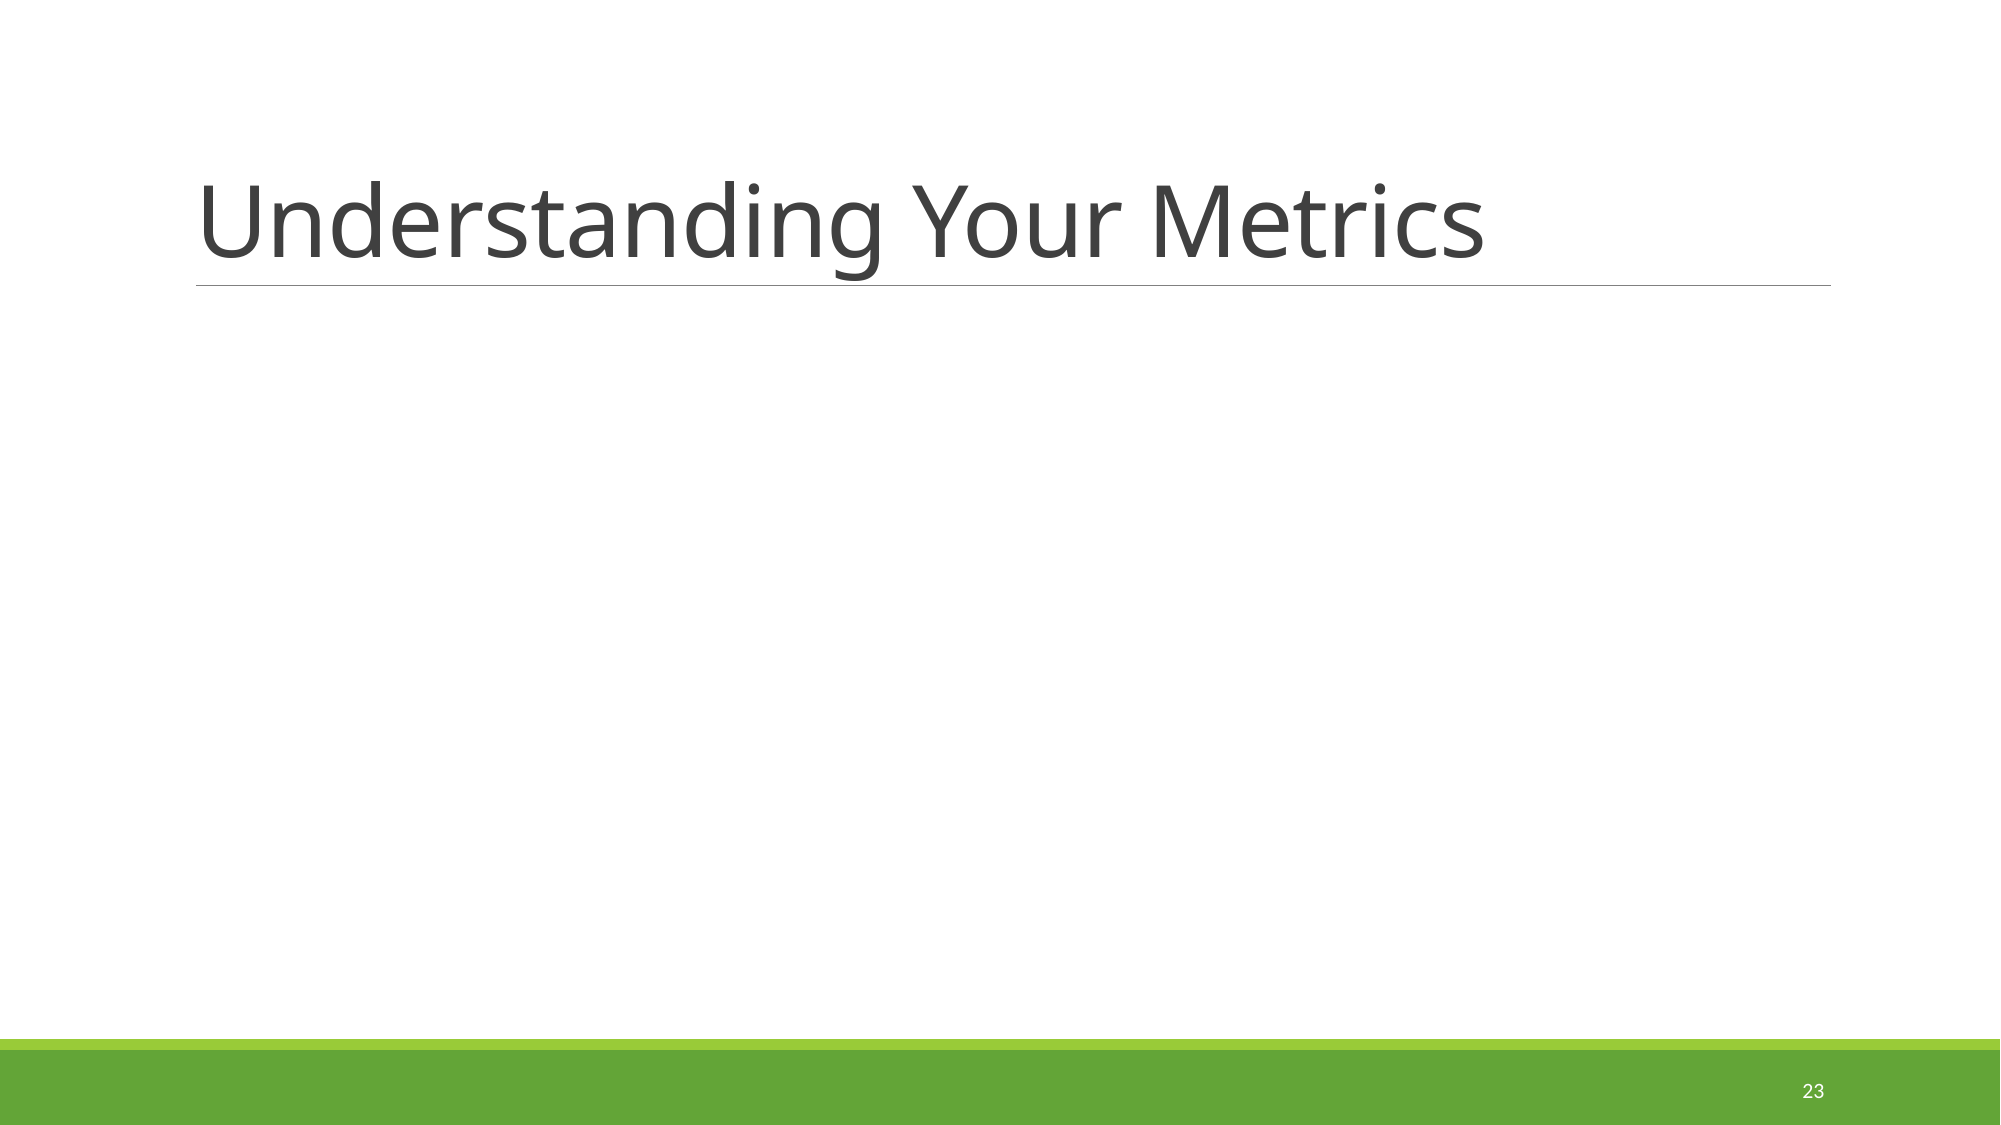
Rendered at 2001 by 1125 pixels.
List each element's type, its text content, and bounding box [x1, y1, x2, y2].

title Understanding Your Metrics [180, 47, 1830, 285]
slide_number 23 [1624, 1059, 1840, 1120]
